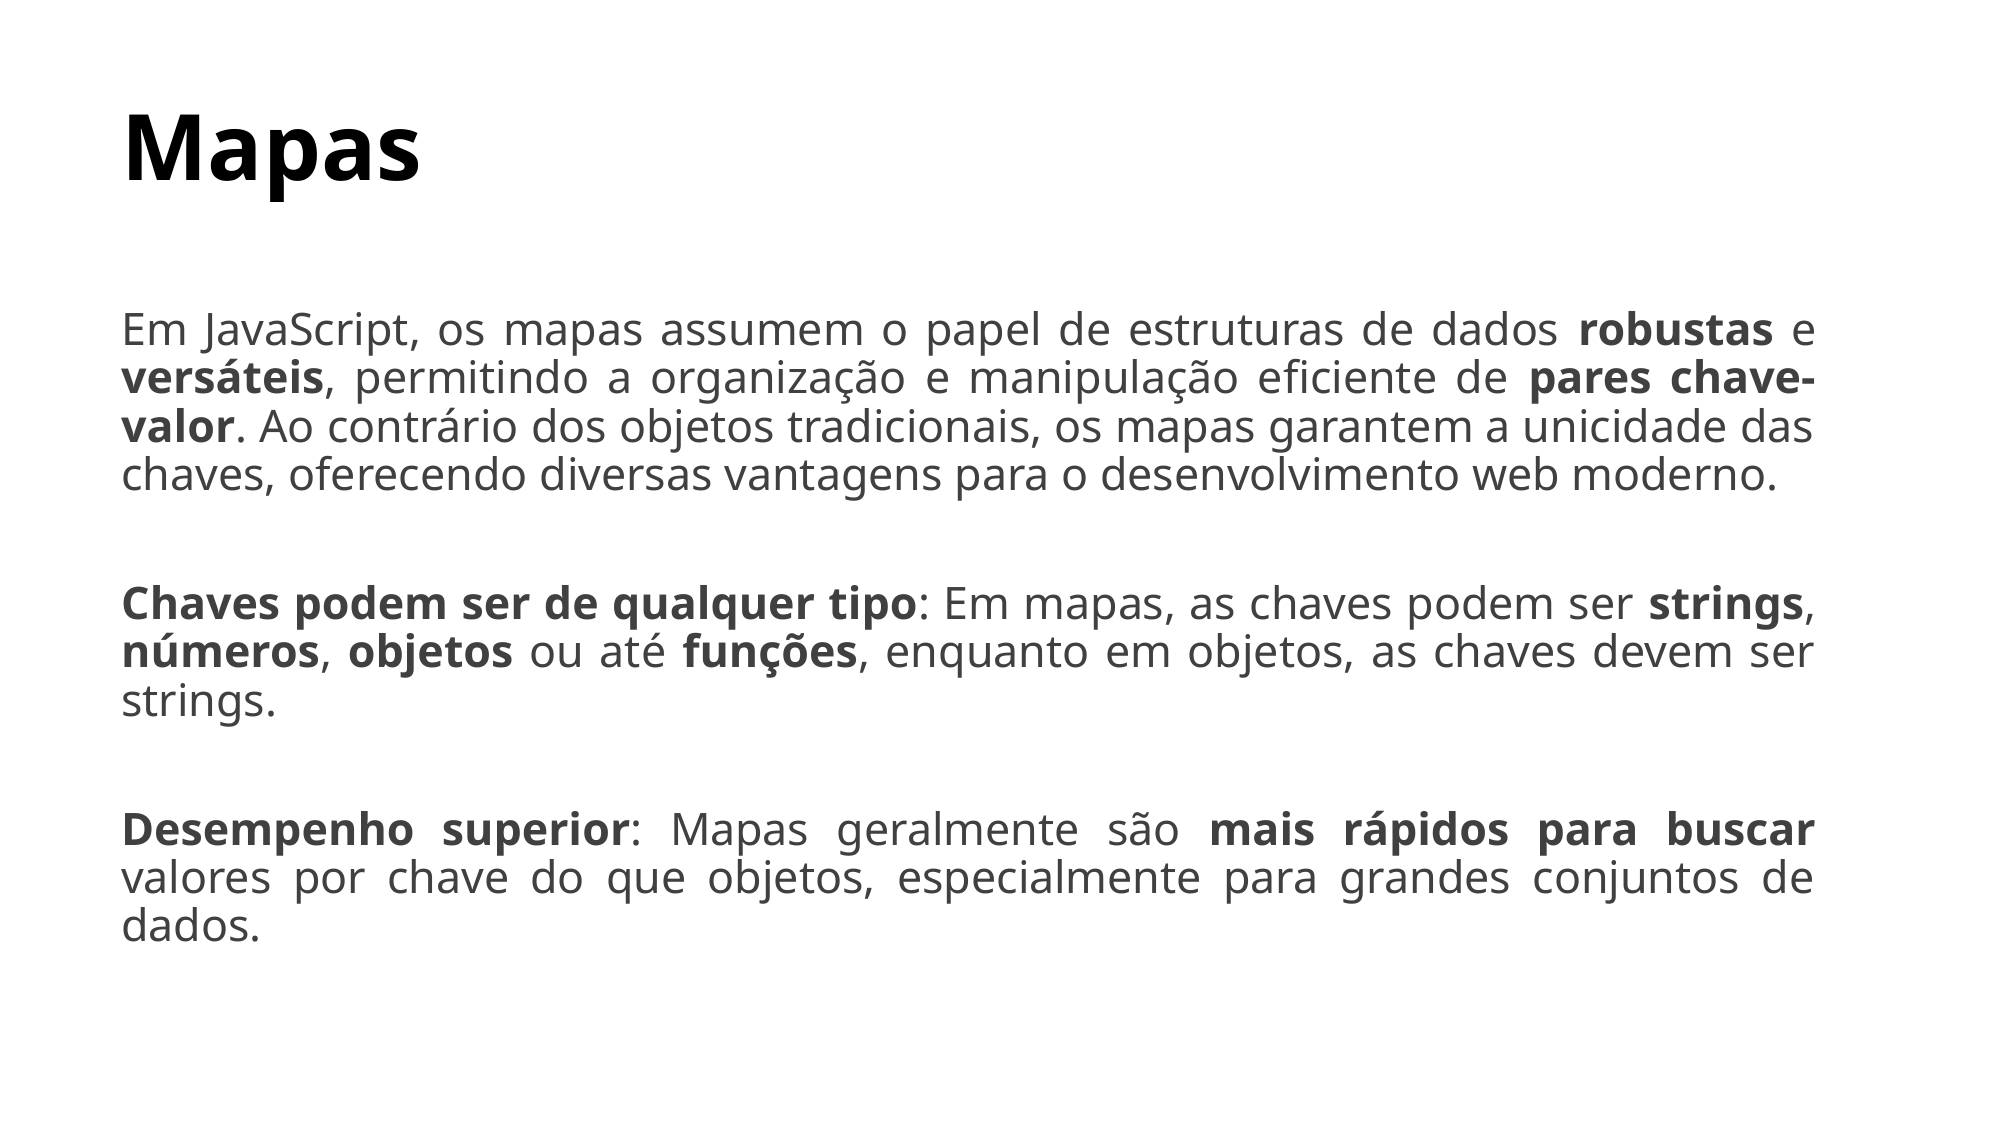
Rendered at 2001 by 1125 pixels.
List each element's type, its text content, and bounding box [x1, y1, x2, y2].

list Em JavaScript, os mapas assumem o papel de estruturas de dados robustas e versáteis, permitindo a organização e manipulação eficiente de pares chave-valor. Ao contrário dos objetos tradicionais, os mapas garantem a unicidade das chaves, oferecendo diversas vantagens para o desenvolvimento web moderno. Chaves podem ser de qualquer tipo: Em mapas, as chaves podem ser strings, números, objetos ou até funções, enquanto em objetos, as chaves devem ser strings. Desempenho superior: Mapas geralmente são mais rápidos para buscar valores por chave do que objetos, especialmente para grandes conjuntos de dados. [106, 299, 1832, 1014]
title Mapas [106, 42, 1832, 260]
